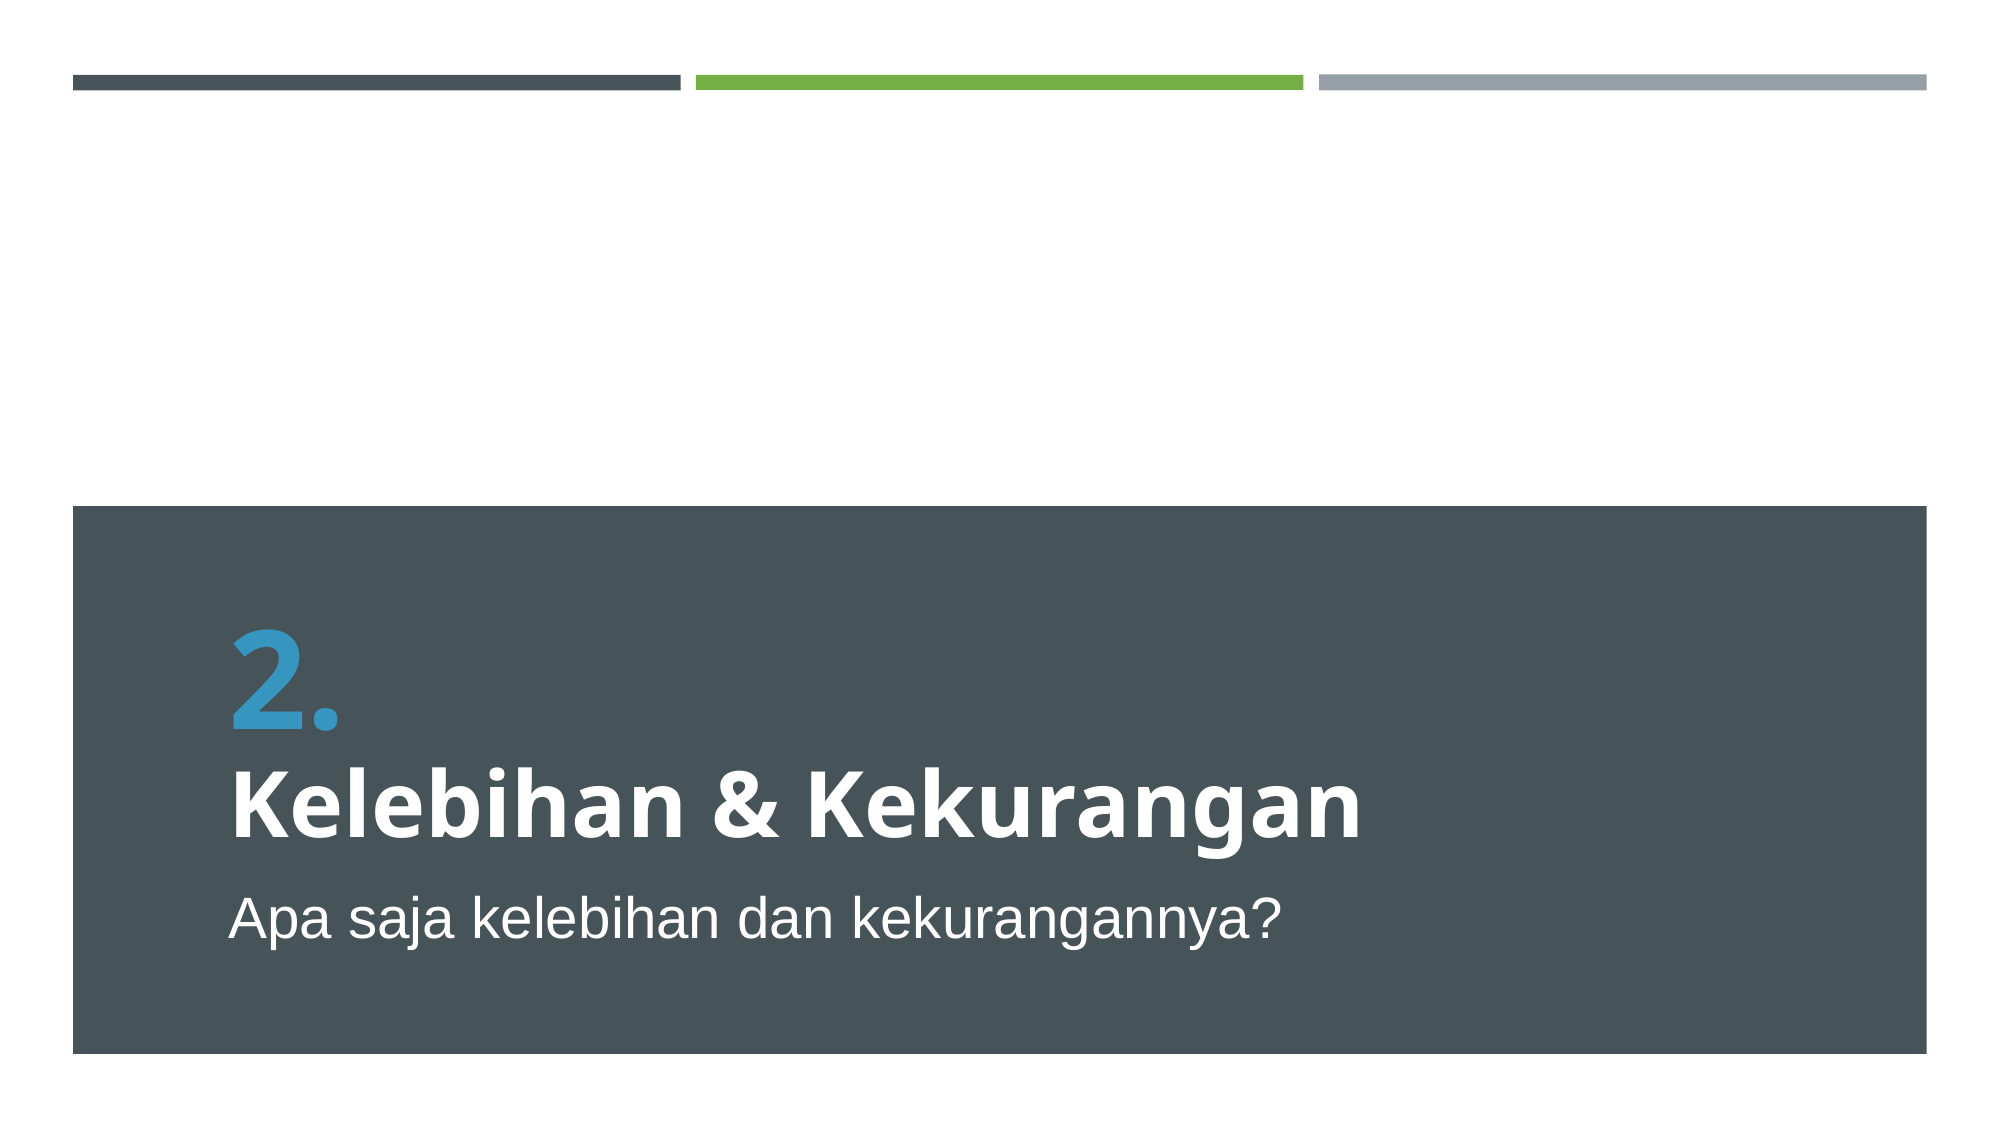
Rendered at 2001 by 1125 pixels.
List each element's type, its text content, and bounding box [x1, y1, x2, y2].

text_box 2. Kelebihan & Kekurangan [213, 682, 1392, 872]
text_box Apa saja kelebihan dan kekurangannya? [213, 872, 1635, 1002]
